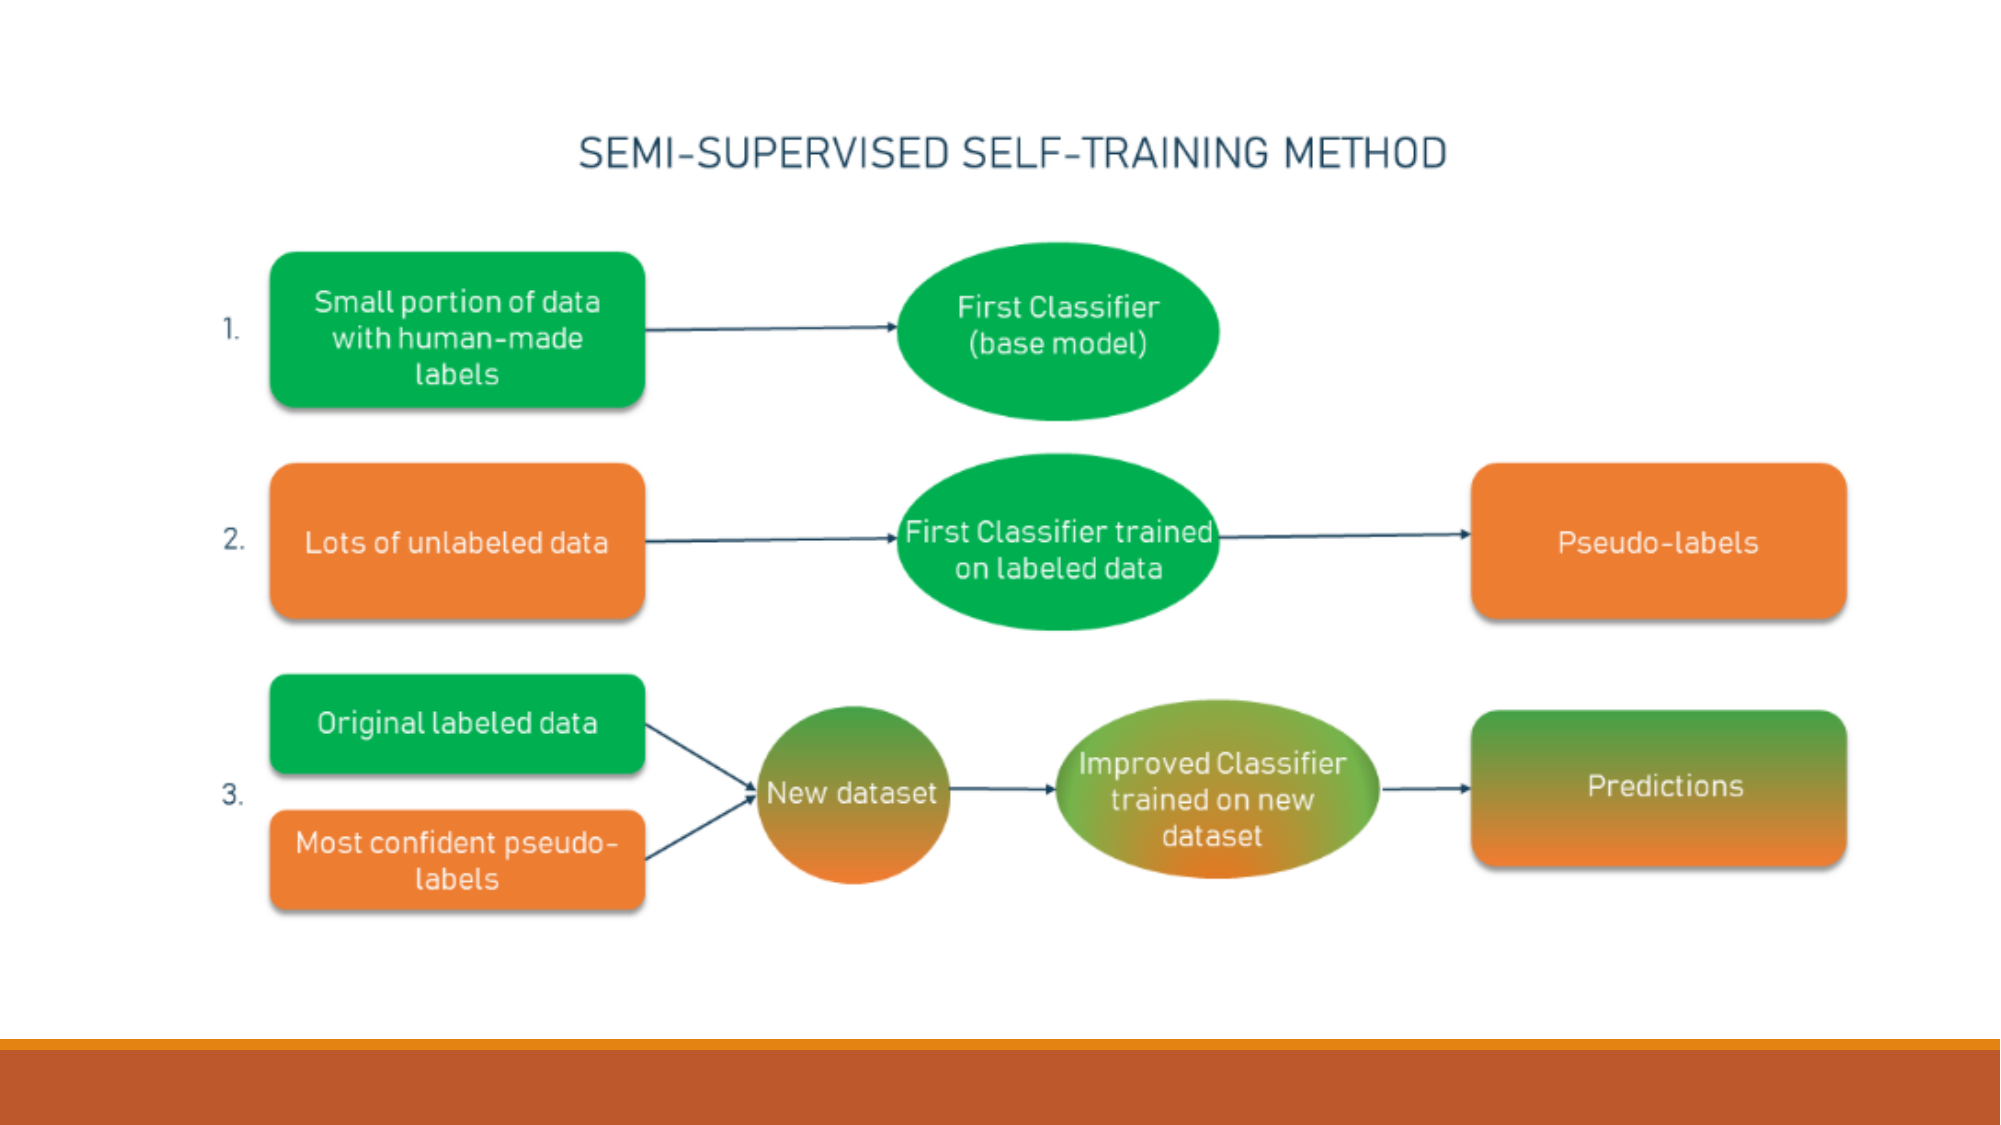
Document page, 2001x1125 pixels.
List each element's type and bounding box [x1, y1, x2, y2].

list [164, 95, 1904, 939]
